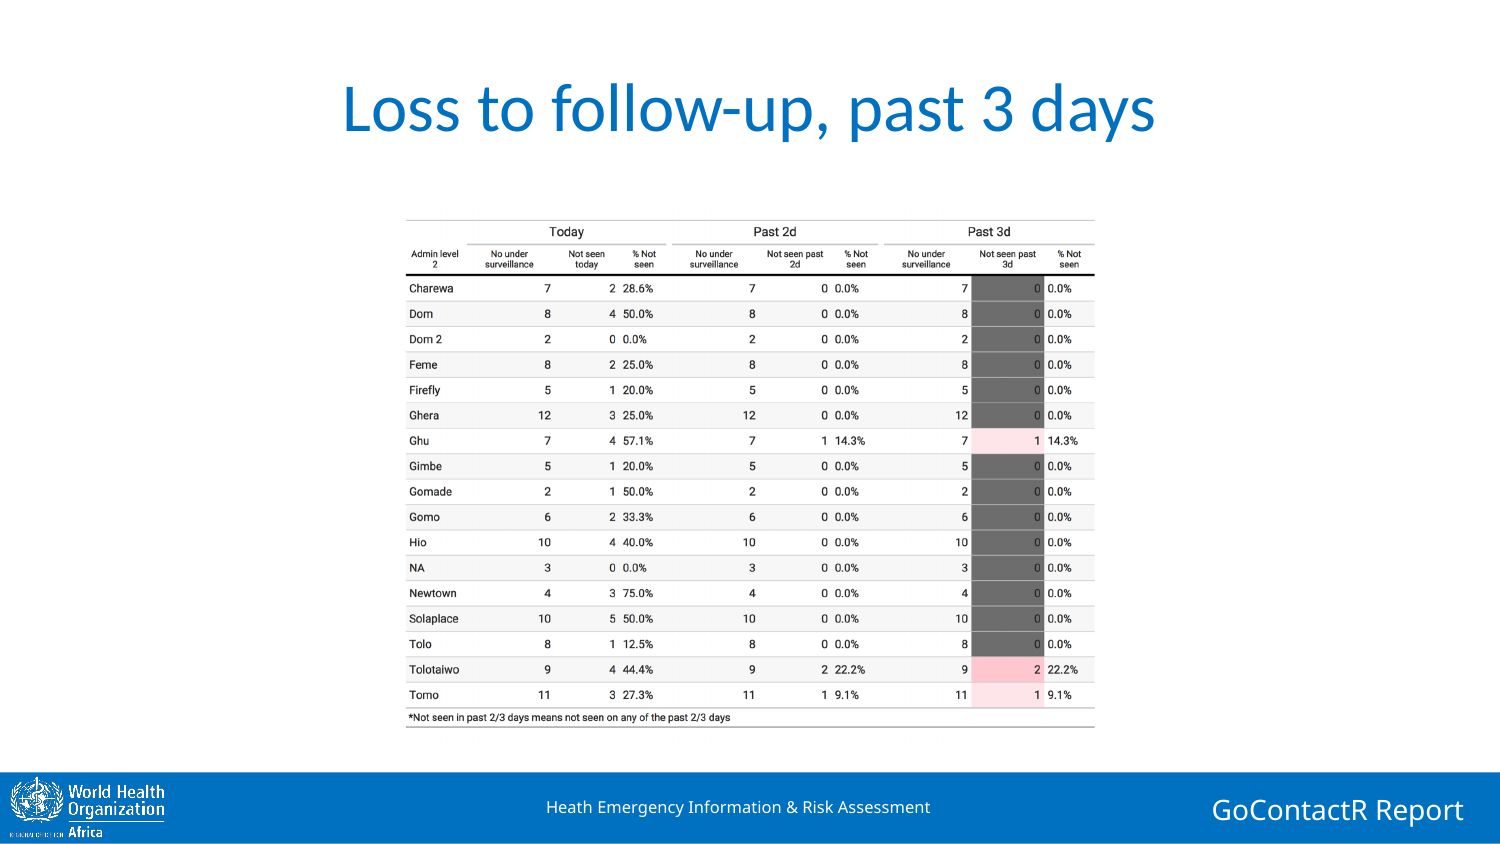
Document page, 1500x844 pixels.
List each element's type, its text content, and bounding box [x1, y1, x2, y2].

picture [401, 195, 1099, 753]
picture [7, 775, 166, 839]
title Loss to follow-up, past 3 days [75, 33, 1425, 175]
